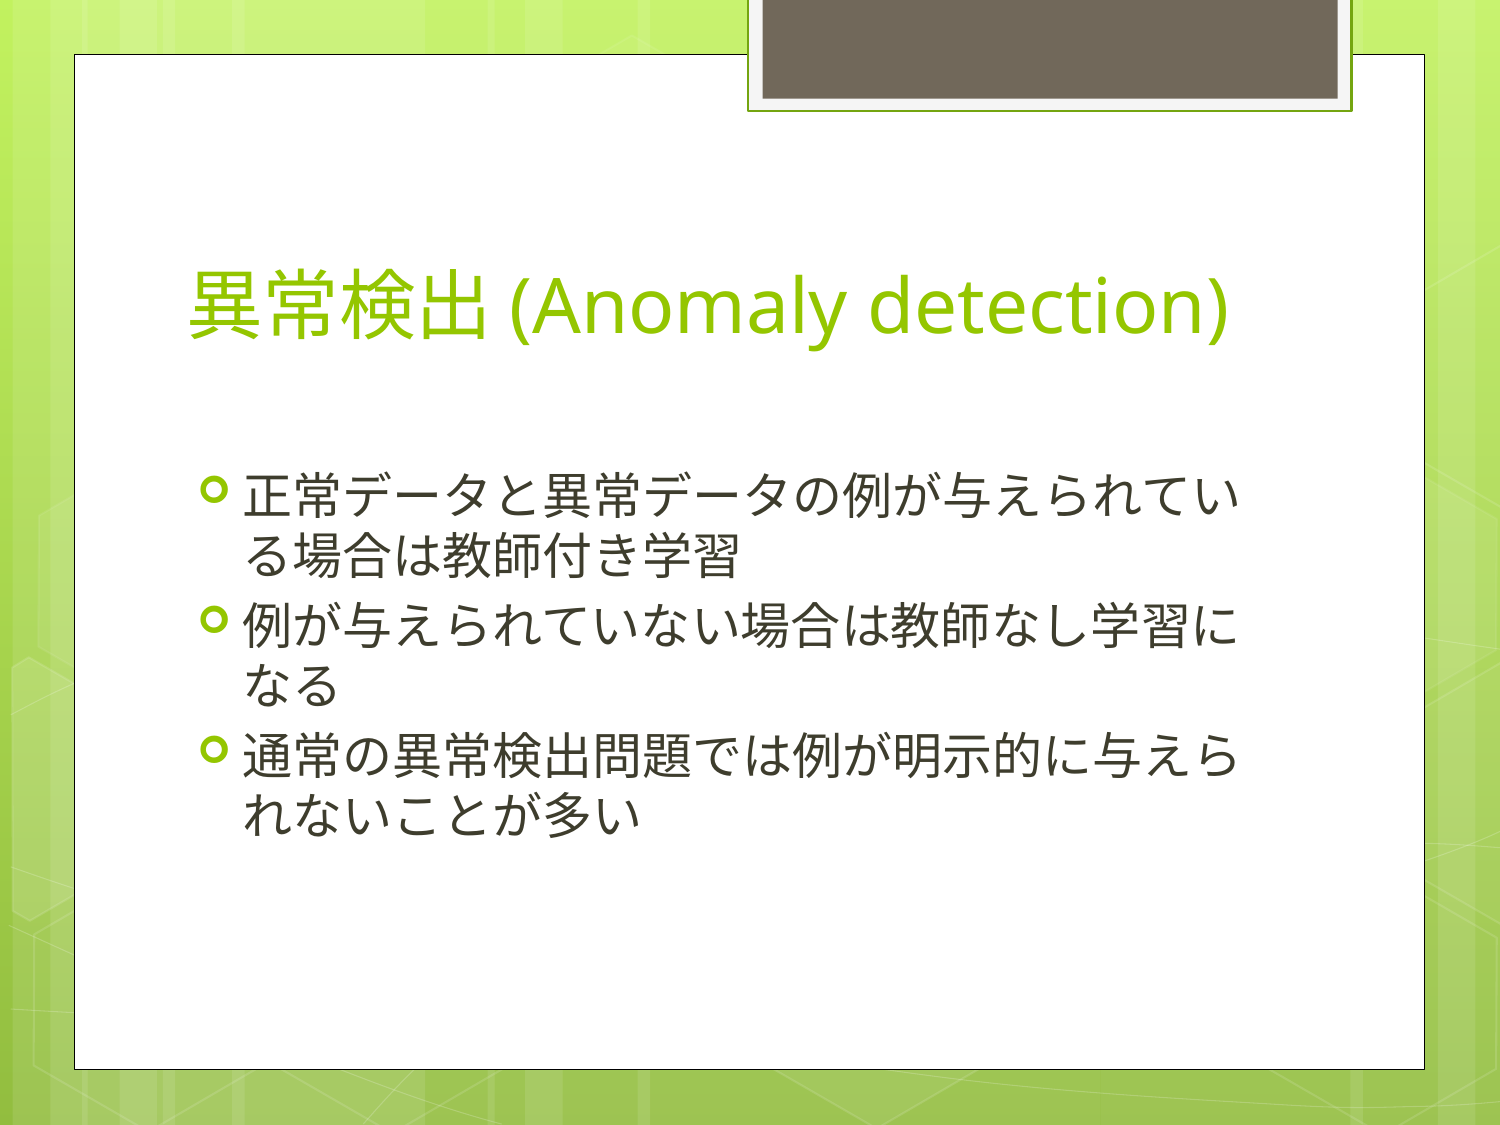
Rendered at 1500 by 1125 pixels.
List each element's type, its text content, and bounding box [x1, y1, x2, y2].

list 正常データと異常データの例が与えられている場合は教師付き学習 例が与えられていない場合は教師なし学習になる 通常の異常検出問題では例が明示的に与えられないことが多い [171, 457, 1283, 957]
title 異常検出(Anomaly detection) [171, 168, 1324, 357]
